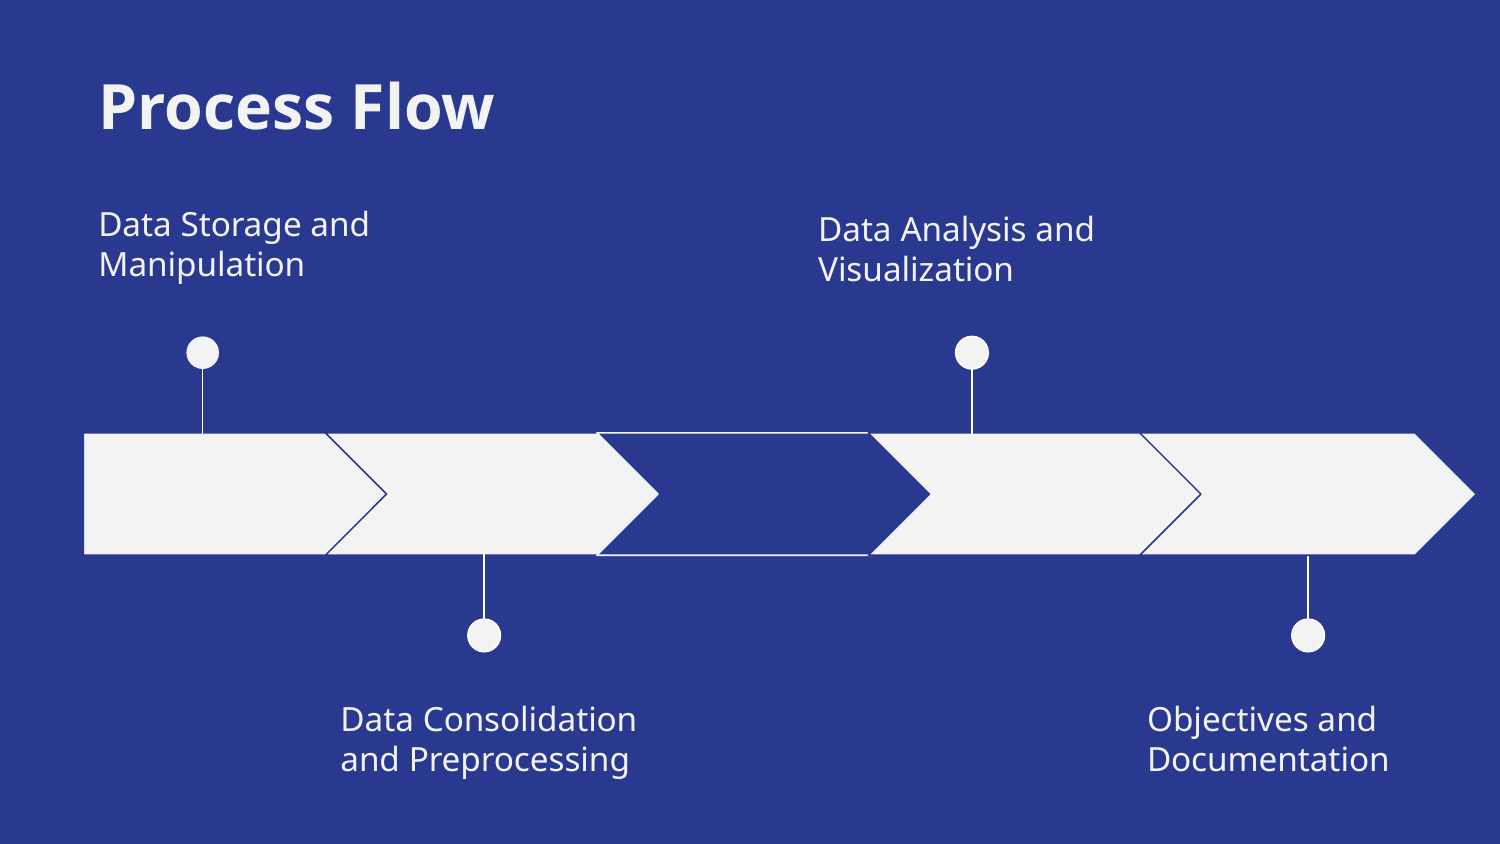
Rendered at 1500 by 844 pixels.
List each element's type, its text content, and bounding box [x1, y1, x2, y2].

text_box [186, 336, 220, 434]
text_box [1291, 554, 1325, 652]
list Data Analysis and Visualization [803, 193, 1132, 305]
list Data Storage and Manipulation [83, 188, 413, 311]
list Objectives and Documentation [1132, 683, 1440, 795]
text_box [868, 432, 1200, 556]
text_box Process Flow [83, 52, 571, 155]
text_box [1139, 432, 1477, 556]
list Data Consolidation and Preprocessing [325, 683, 694, 806]
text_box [955, 336, 989, 434]
text_box [596, 432, 928, 556]
text_box [83, 432, 385, 556]
text_box [325, 432, 657, 556]
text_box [467, 554, 501, 652]
